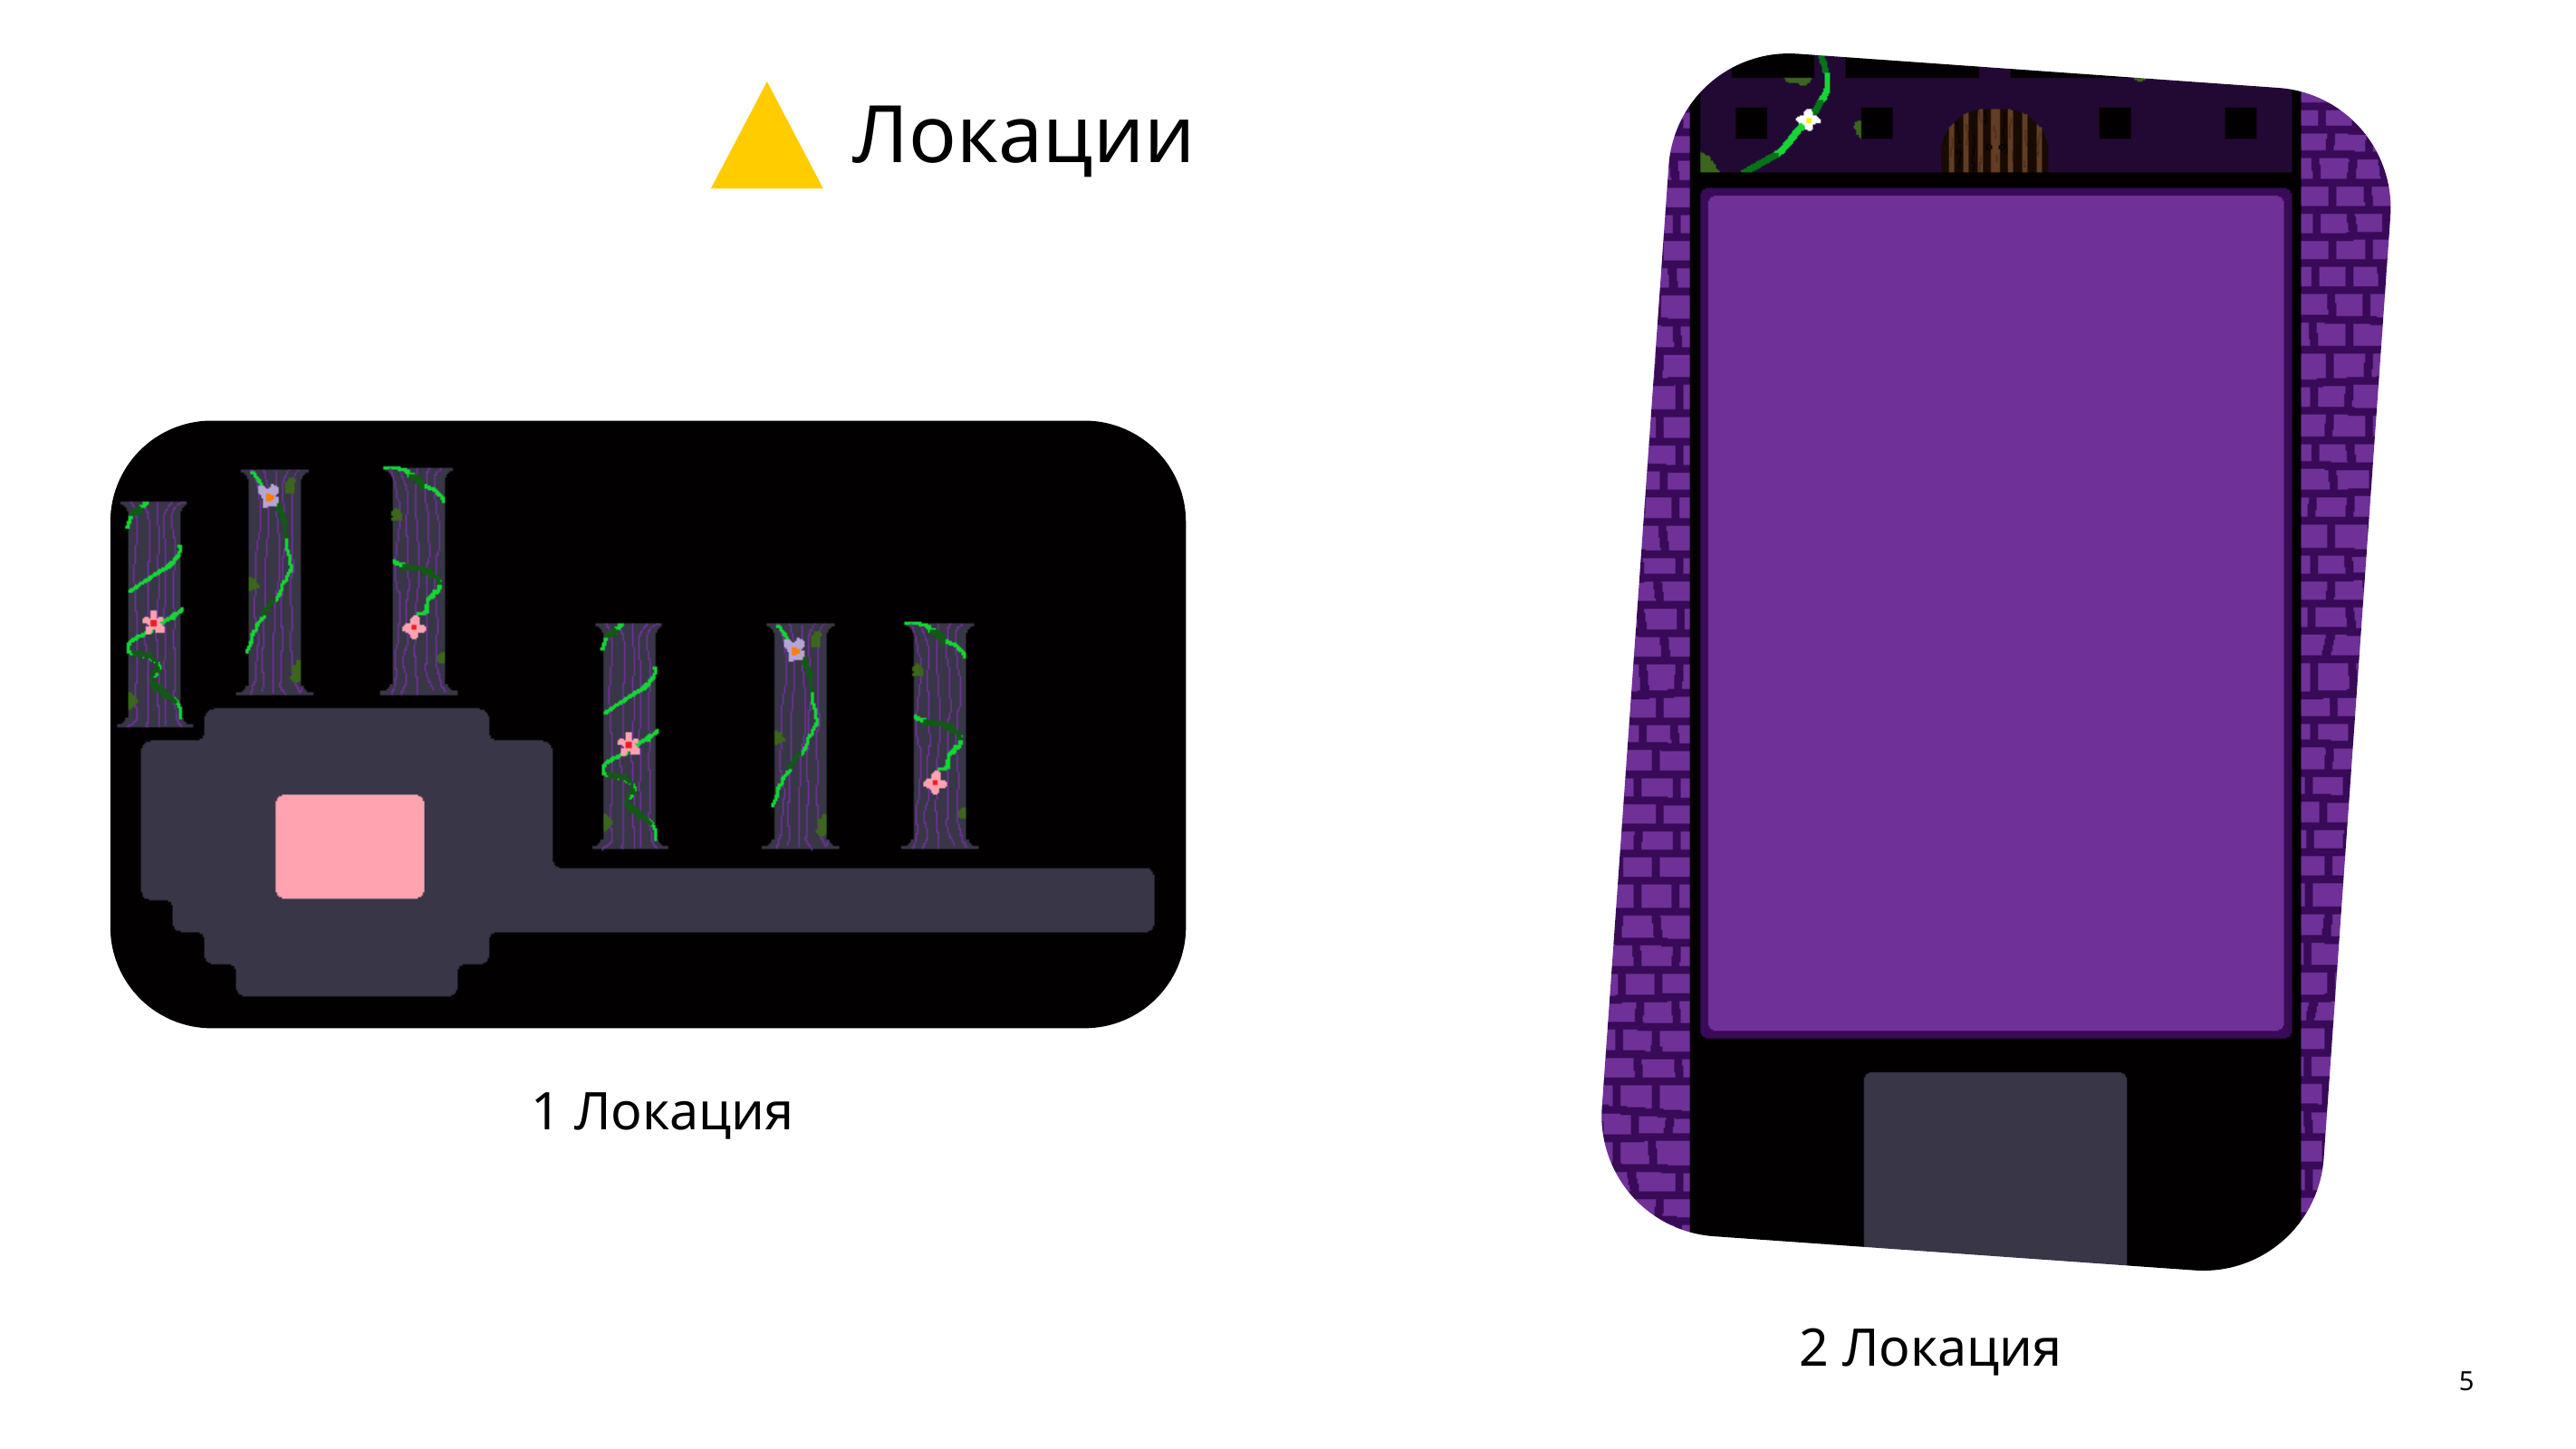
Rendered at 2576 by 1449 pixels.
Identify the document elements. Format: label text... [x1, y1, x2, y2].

text_box [708, 79, 825, 191]
title Локации [849, 82, 1707, 326]
text_box [108, 418, 1188, 1031]
text_box 2 Локация [1797, 1311, 2138, 1377]
text_box [1600, 51, 2393, 1273]
list 1 Локация [529, 1075, 870, 1449]
slide_number 5 [2438, 1363, 2482, 1449]
